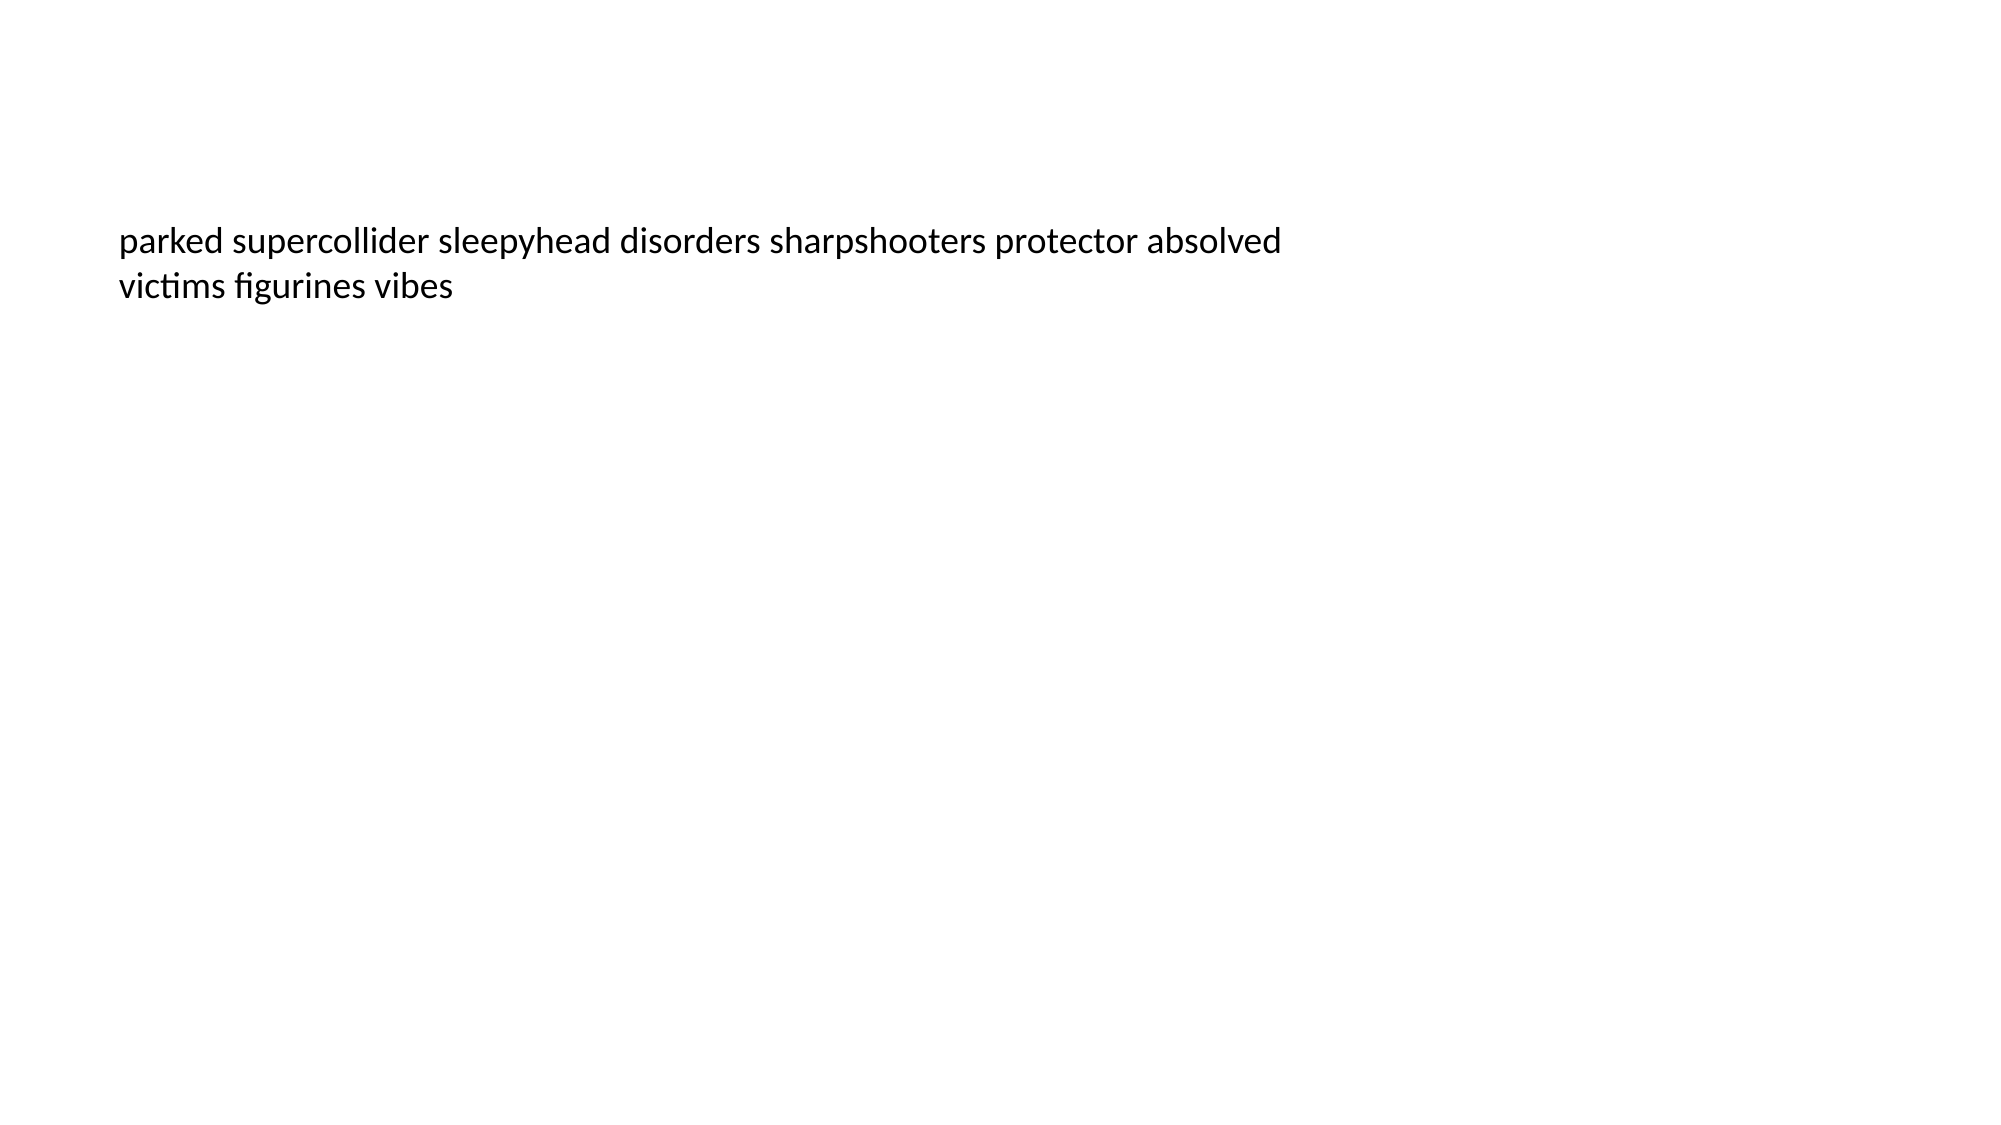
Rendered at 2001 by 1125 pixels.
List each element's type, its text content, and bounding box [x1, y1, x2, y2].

text_box parked supercollider sleepyhead disorders sharpshooters protector absolved victims figurines vibes [104, 208, 1355, 313]
